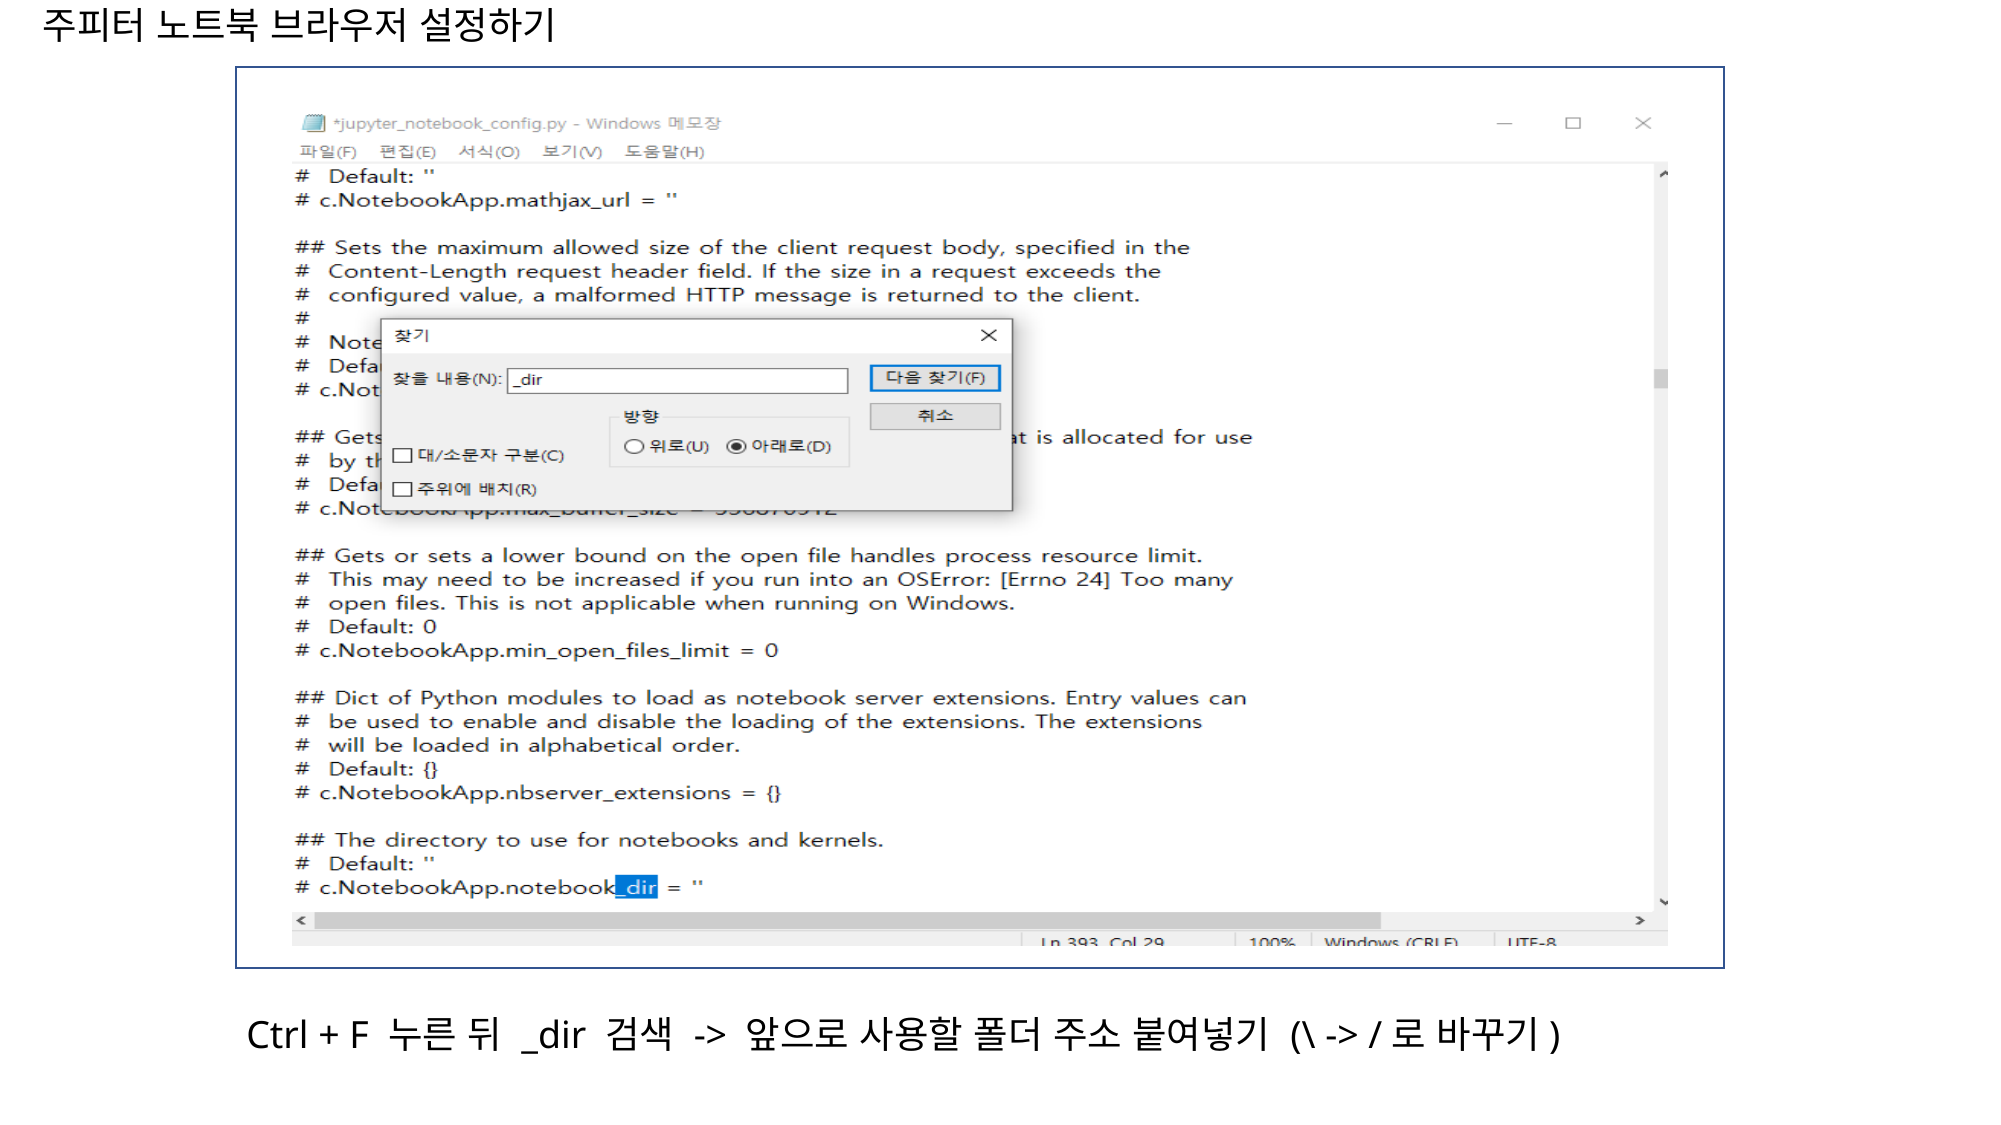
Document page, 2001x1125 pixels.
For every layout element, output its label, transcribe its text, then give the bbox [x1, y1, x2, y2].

text_box Ctrl + F 누른 뒤 _dir 검색 -> 앞으로 사용할 폴더 주소 붙여넣기 (\ -> /로 바꾸기) [231, 1003, 1576, 1064]
text_box 주피터 노트북 브라우저 설정하기 [28, 0, 573, 55]
text_box [235, 66, 1725, 969]
picture [292, 113, 1668, 946]
